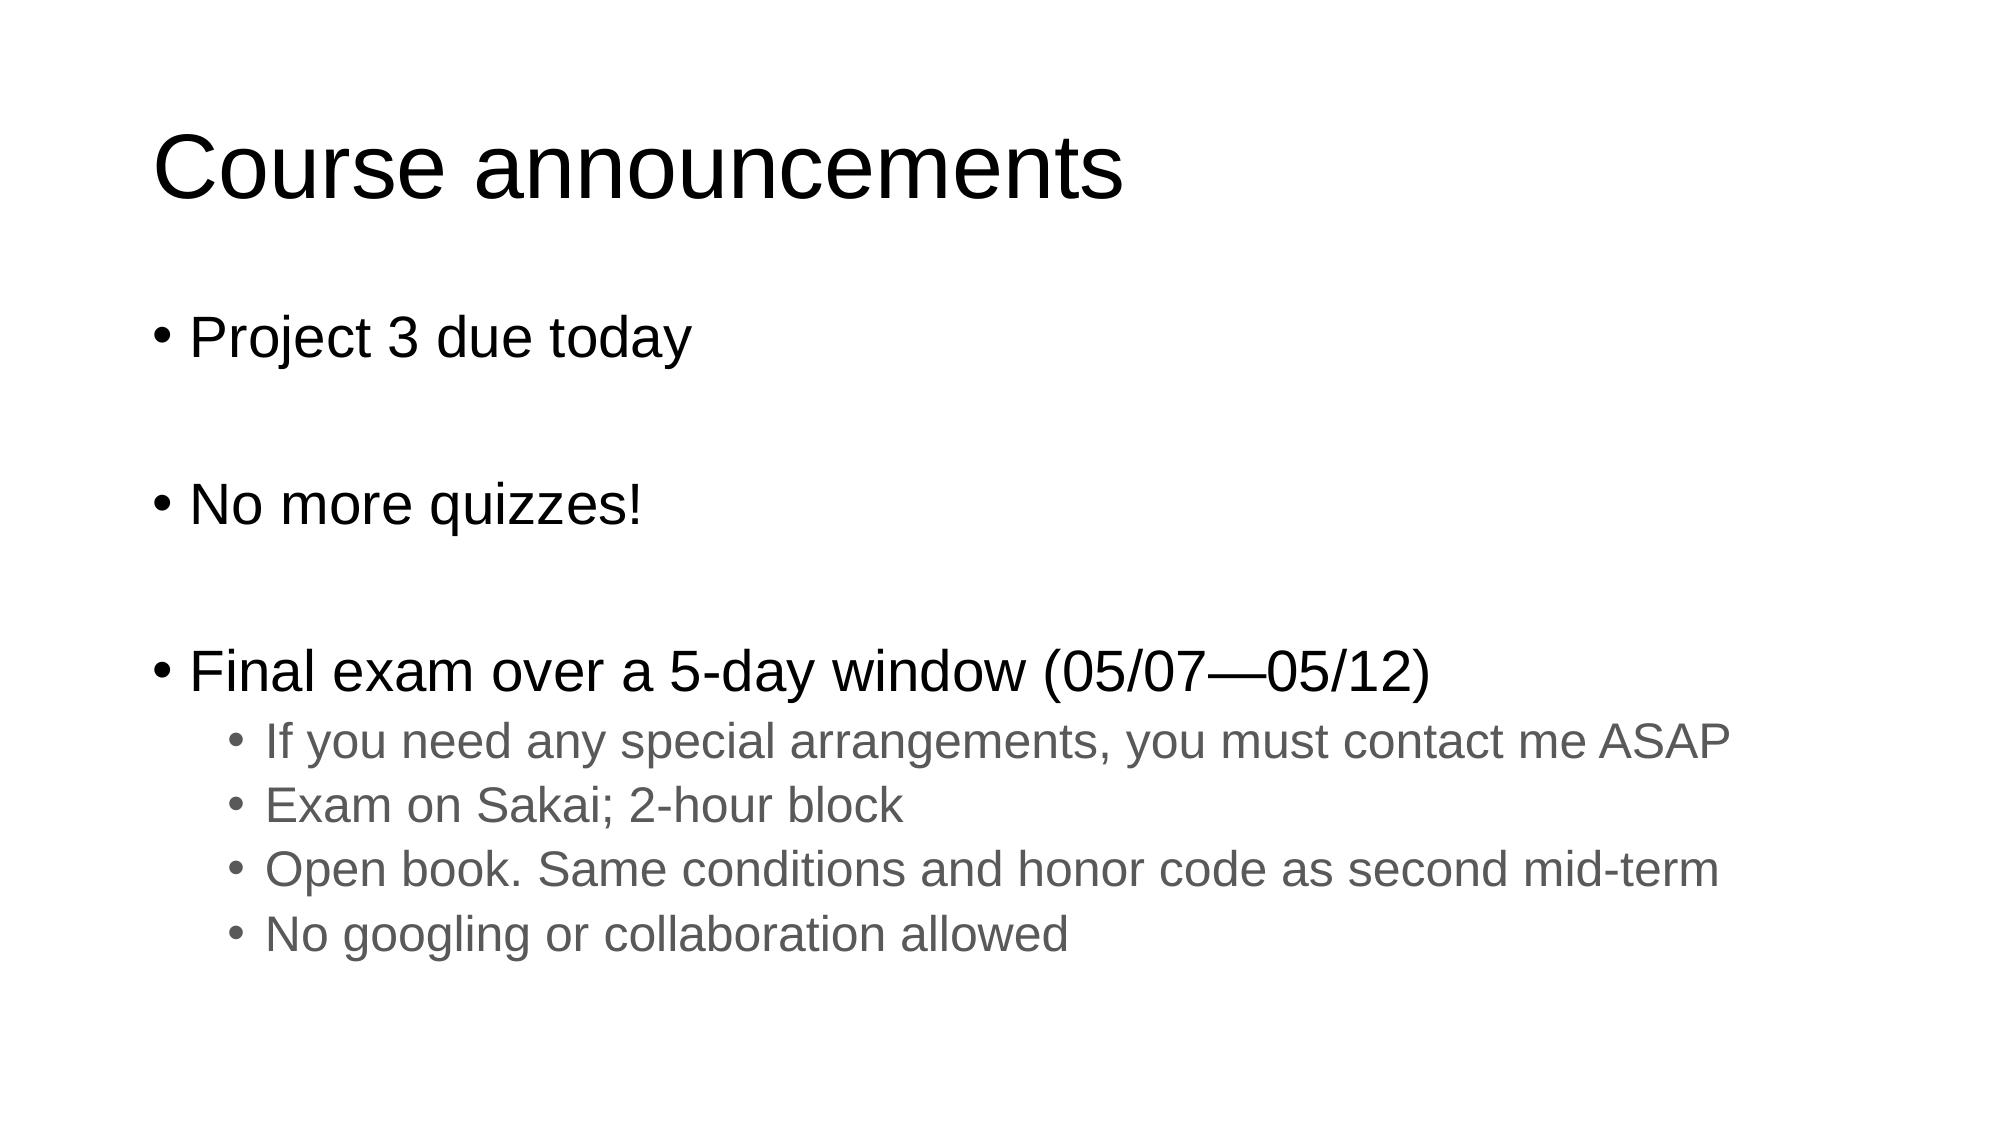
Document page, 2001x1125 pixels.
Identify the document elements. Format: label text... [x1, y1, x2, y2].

title Course announcements [137, 59, 1863, 278]
list Project 3 due today No more quizzes! Final exam over a 5-day window (05/07—05/12) If you need any special arrangements, you must contact me ASAP Exam on Sakai; 2-hour block Open book. Same conditions and honor code as second mid-term No googling or collaboration allowed [137, 299, 1863, 1098]
